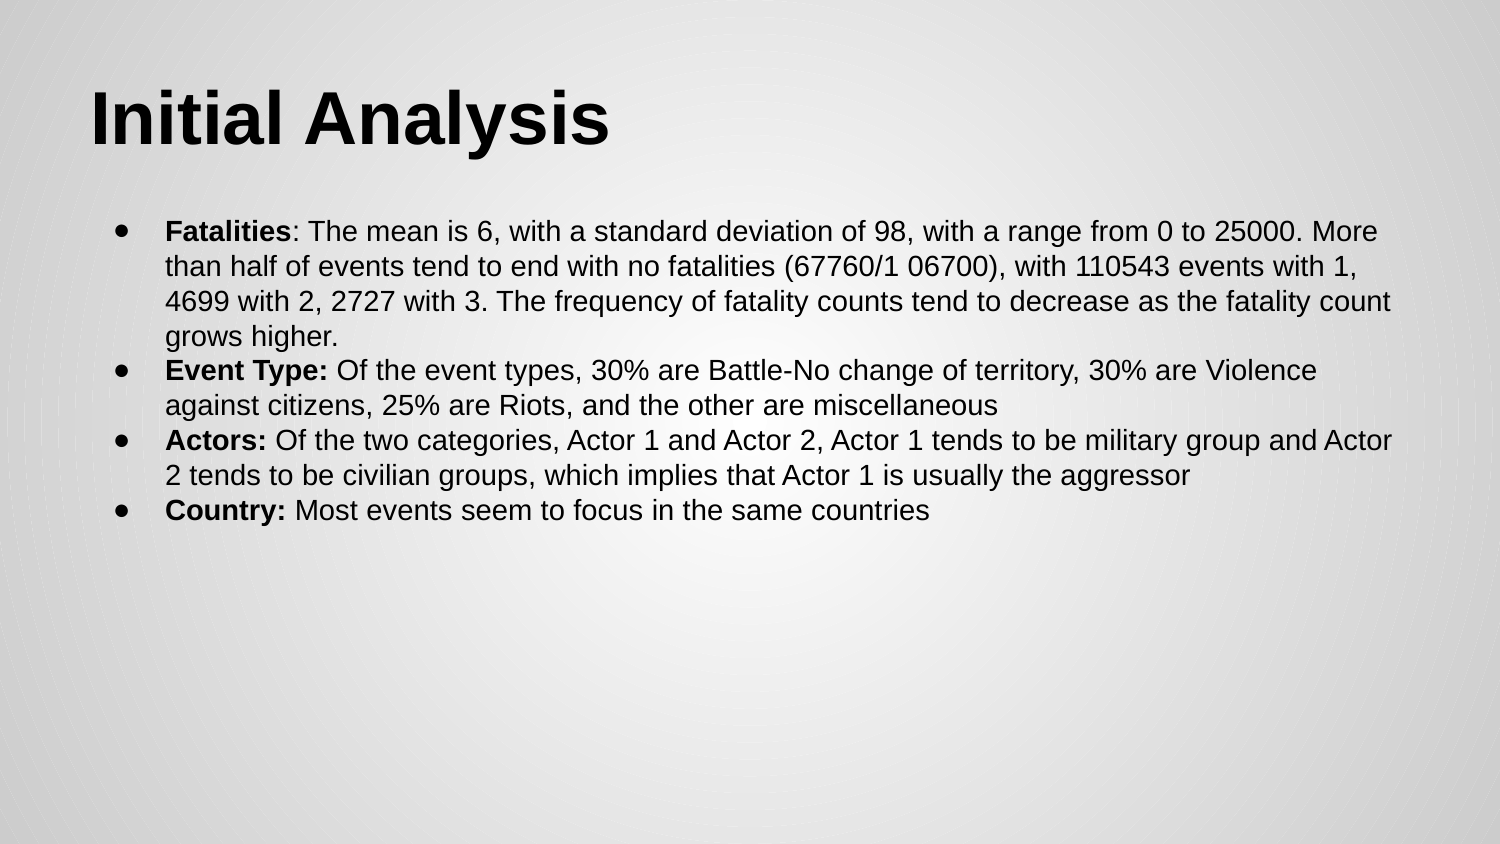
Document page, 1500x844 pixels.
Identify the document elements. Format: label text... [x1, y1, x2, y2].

title Initial Analysis [75, 33, 1425, 175]
list Fatalities: The mean is 6, with a standard deviation of 98, with a range from 0 to 25000. More than half of events tend to end with no fatalities (67760/1 06700), with 110543 events with 1, 4699 with 2, 2727 with 3. The frequency of fatality counts tend to decrease as the fatality count grows higher. Event Type: Of the event types, 30% are Battle-No change of territory, 30% are Violence against citizens, 25% are Riots, and the other are miscellaneous Actors: Of the two categories, Actor 1 and Actor 2, Actor 1 tends to be military group and Actor 2 tends to be civilian groups, which implies that Actor 1 is usually the aggressor Country: Most events seem to focus in the same countries [75, 196, 1425, 808]
